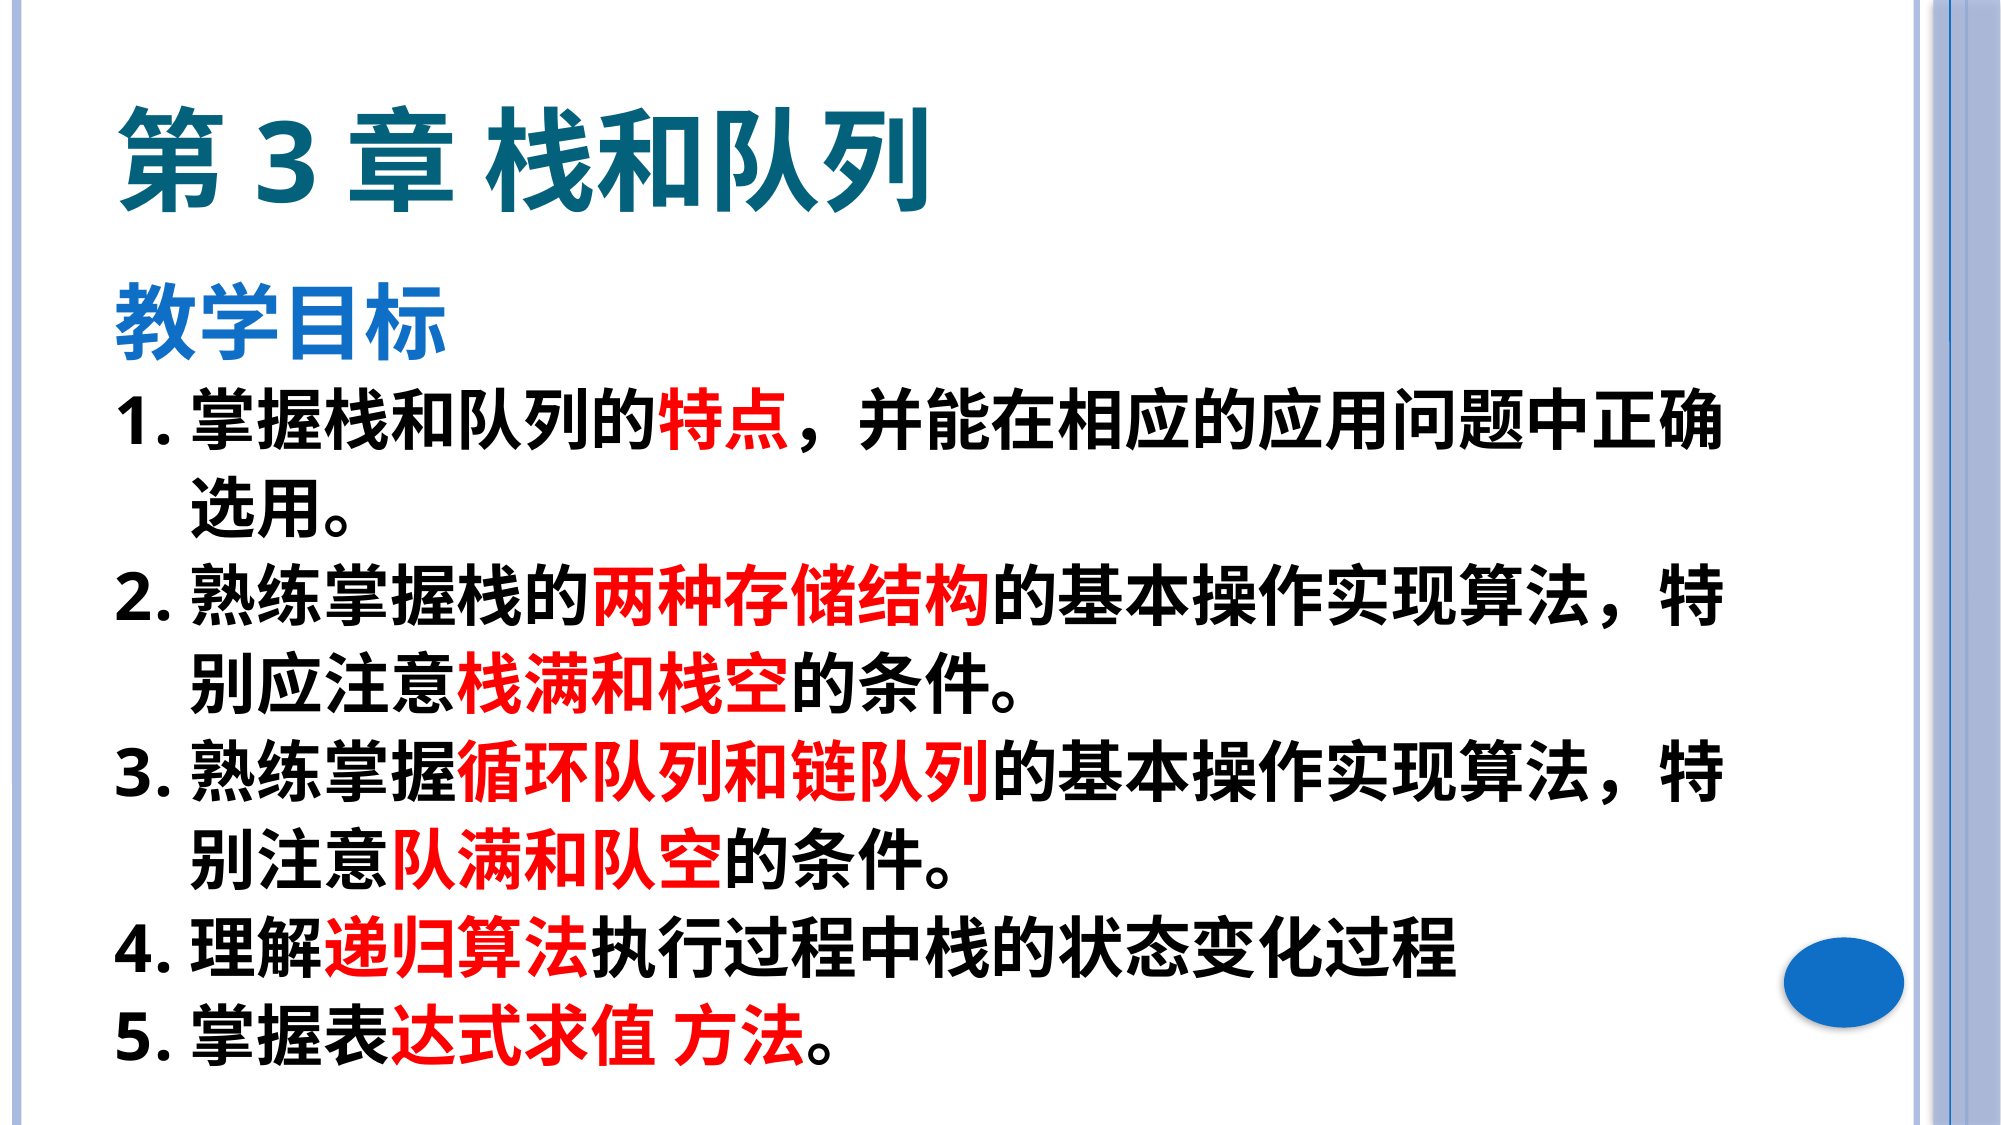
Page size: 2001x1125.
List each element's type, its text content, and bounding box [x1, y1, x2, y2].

title 第3章 栈和队列 [99, 45, 1734, 233]
list 教学目标 掌握栈和队列的特点，并能在相应的应用问题中正确选用。 熟练掌握栈的两种存储结构的基本操作实现算法，特别应注意栈满和栈空的条件。 熟练掌握循环队列和链队列的基本操作实现算法，特别注意队满和队空的条件。 理解递归算法执行过程中栈的状态变化过程 掌握表达式求值 方法。 [99, 262, 1781, 1063]
